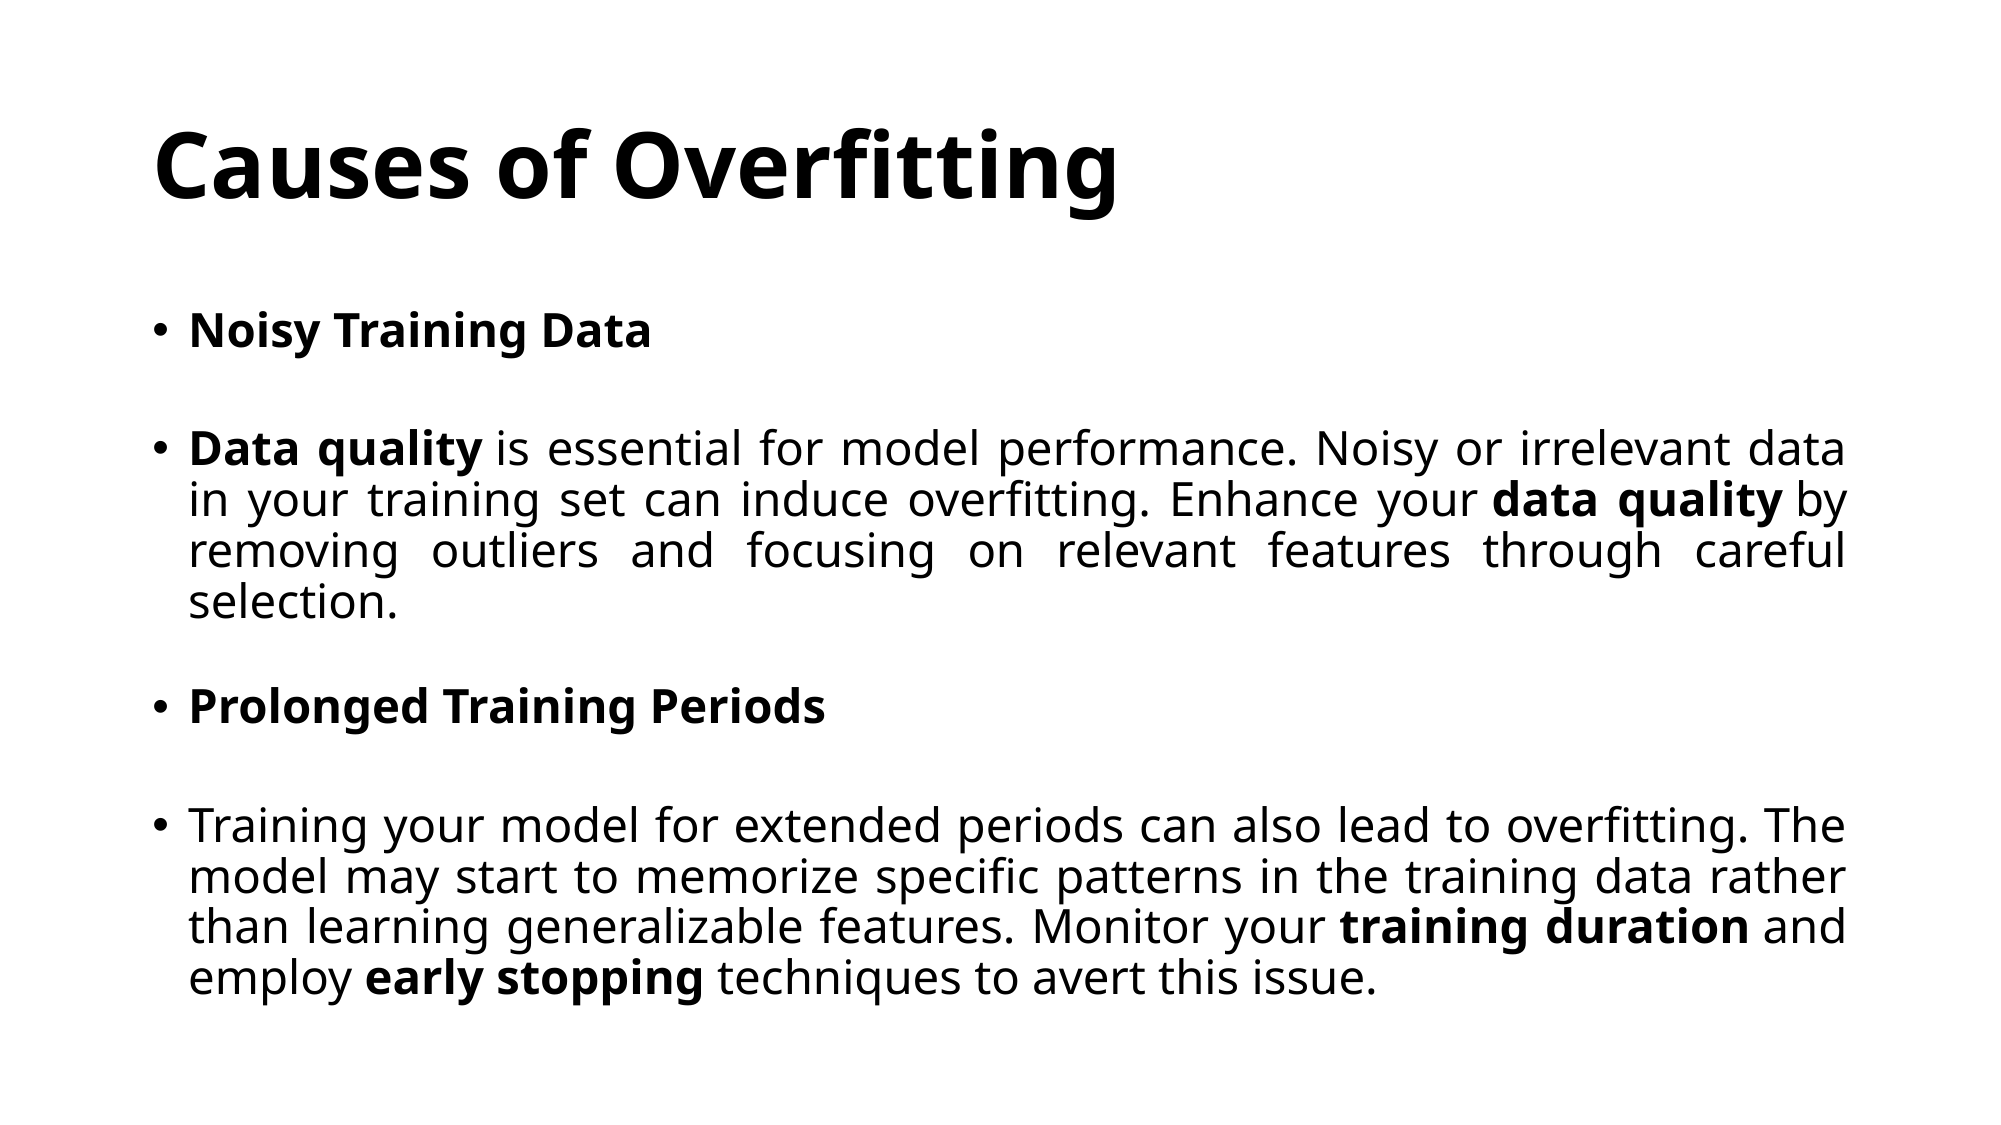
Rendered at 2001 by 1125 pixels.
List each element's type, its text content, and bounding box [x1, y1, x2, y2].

title Causes of Overfitting [137, 59, 1863, 278]
list Noisy Training Data Data quality is essential for model performance. Noisy or irrelevant data in your training set can induce overfitting. Enhance your data quality by removing outliers and focusing on relevant features through careful selection. Prolonged Training Periods Training your model for extended periods can also lead to overfitting. The model may start to memorize specific patterns in the training data rather than learning generalizable features. Monitor your training duration and employ early stopping techniques to avert this issue. [137, 299, 1863, 1014]
